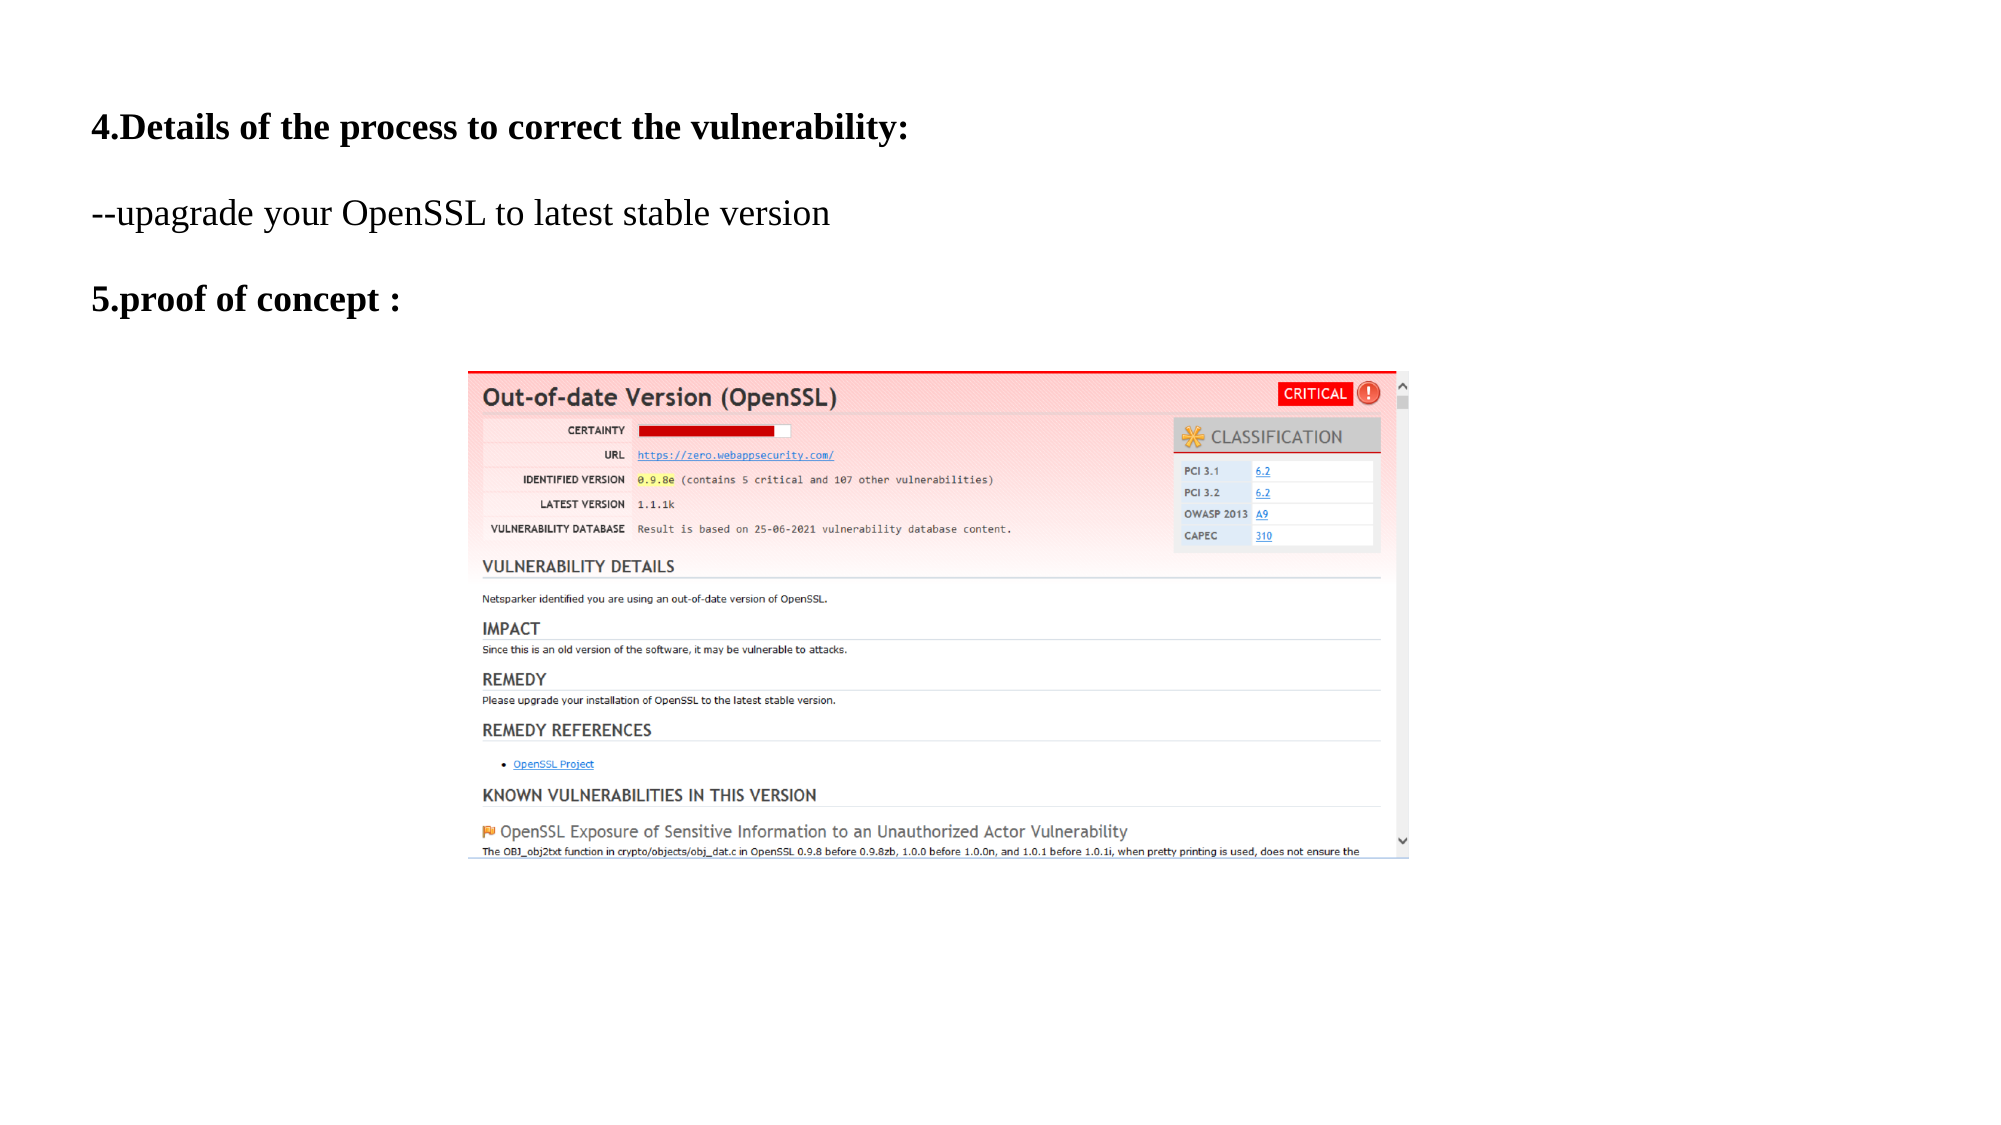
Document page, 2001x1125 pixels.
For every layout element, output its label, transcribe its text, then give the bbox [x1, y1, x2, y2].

list 4.Details of the process to correct the vulnerability: --upagrade your OpenSSL to latest stable version 5.proof of concept : [76, 91, 1802, 806]
picture [468, 371, 1409, 859]
